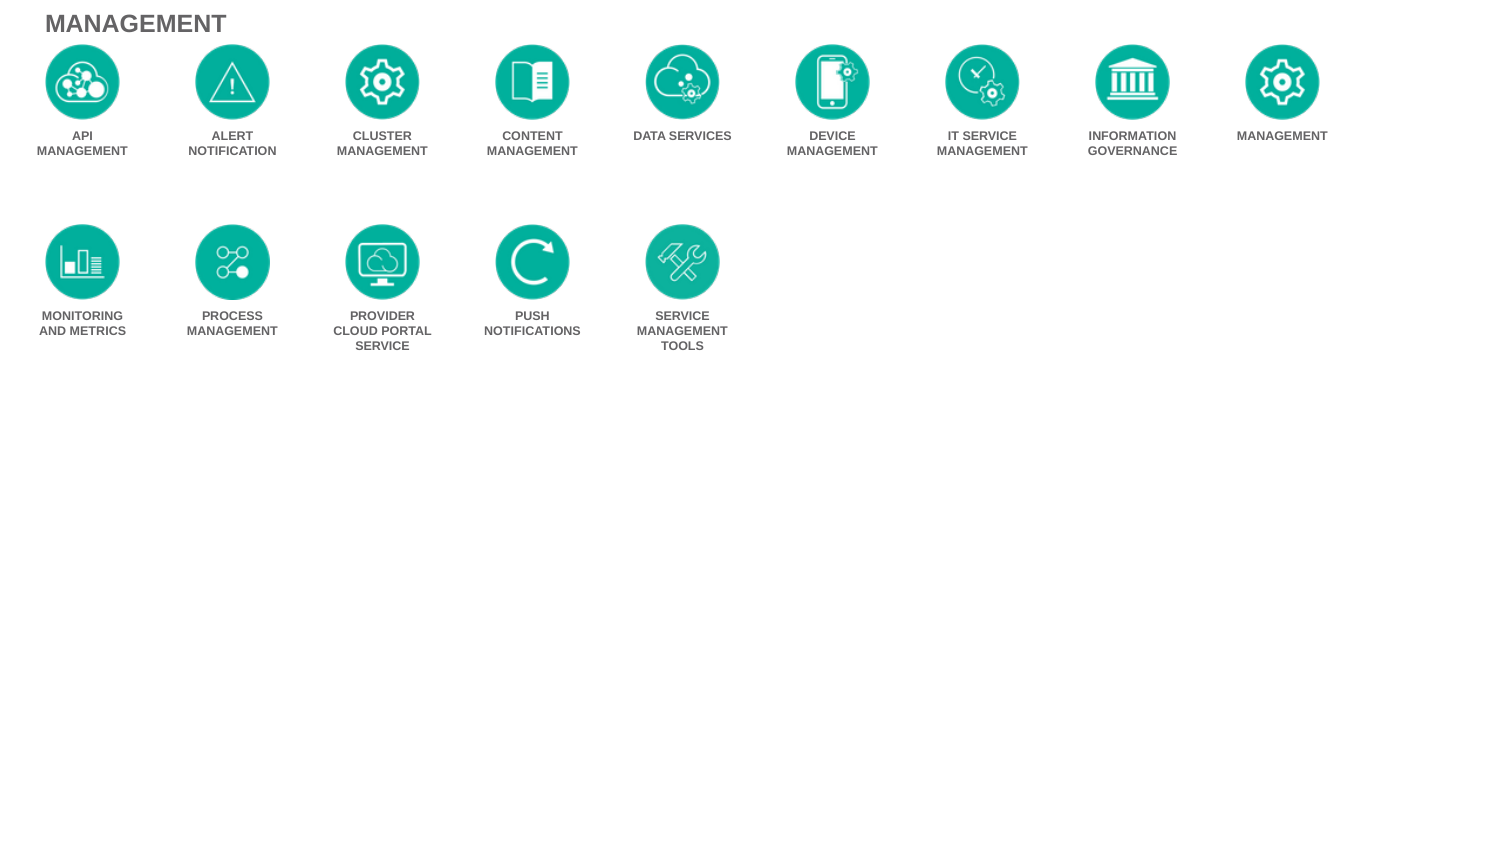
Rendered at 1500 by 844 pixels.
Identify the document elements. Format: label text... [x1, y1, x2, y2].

text_box MANAGEMENT [44, 7, 1170, 38]
picture [194, 44, 271, 121]
picture [644, 224, 721, 301]
text_box SERVICE MANAGEMENT TOOLS [629, 307, 735, 353]
text_box CONTENT MANAGEMENT [479, 127, 585, 158]
text_box DEVICE MANAGEMENT [779, 127, 885, 158]
text_box ALERT NOTIFICATION [179, 127, 285, 158]
text_box DATA SERVICES [629, 127, 735, 143]
text_box IT SERVICE MANAGEMENT [929, 127, 1035, 158]
picture [344, 224, 421, 301]
text_box MANAGEMENT [1229, 127, 1335, 143]
picture [794, 44, 871, 121]
picture [194, 224, 271, 301]
picture [1094, 44, 1171, 121]
text_box PUSH NOTIFICATIONS [479, 307, 585, 338]
text_box INFORMATION GOVERNANCE [1079, 127, 1185, 158]
picture [44, 224, 121, 301]
picture [344, 44, 421, 121]
text_box PROVIDER CLOUD PORTAL SERVICE [329, 307, 435, 353]
text_box API MANAGEMENT [29, 127, 135, 158]
picture [494, 44, 571, 121]
text_box PROCESS MANAGEMENT [179, 307, 285, 338]
picture [1244, 44, 1321, 121]
text_box CLUSTER MANAGEMENT [329, 127, 435, 158]
text_box MONITORING AND METRICS [29, 307, 135, 338]
picture [494, 224, 571, 301]
picture [44, 44, 121, 121]
picture [944, 44, 1021, 121]
picture [644, 44, 721, 121]
